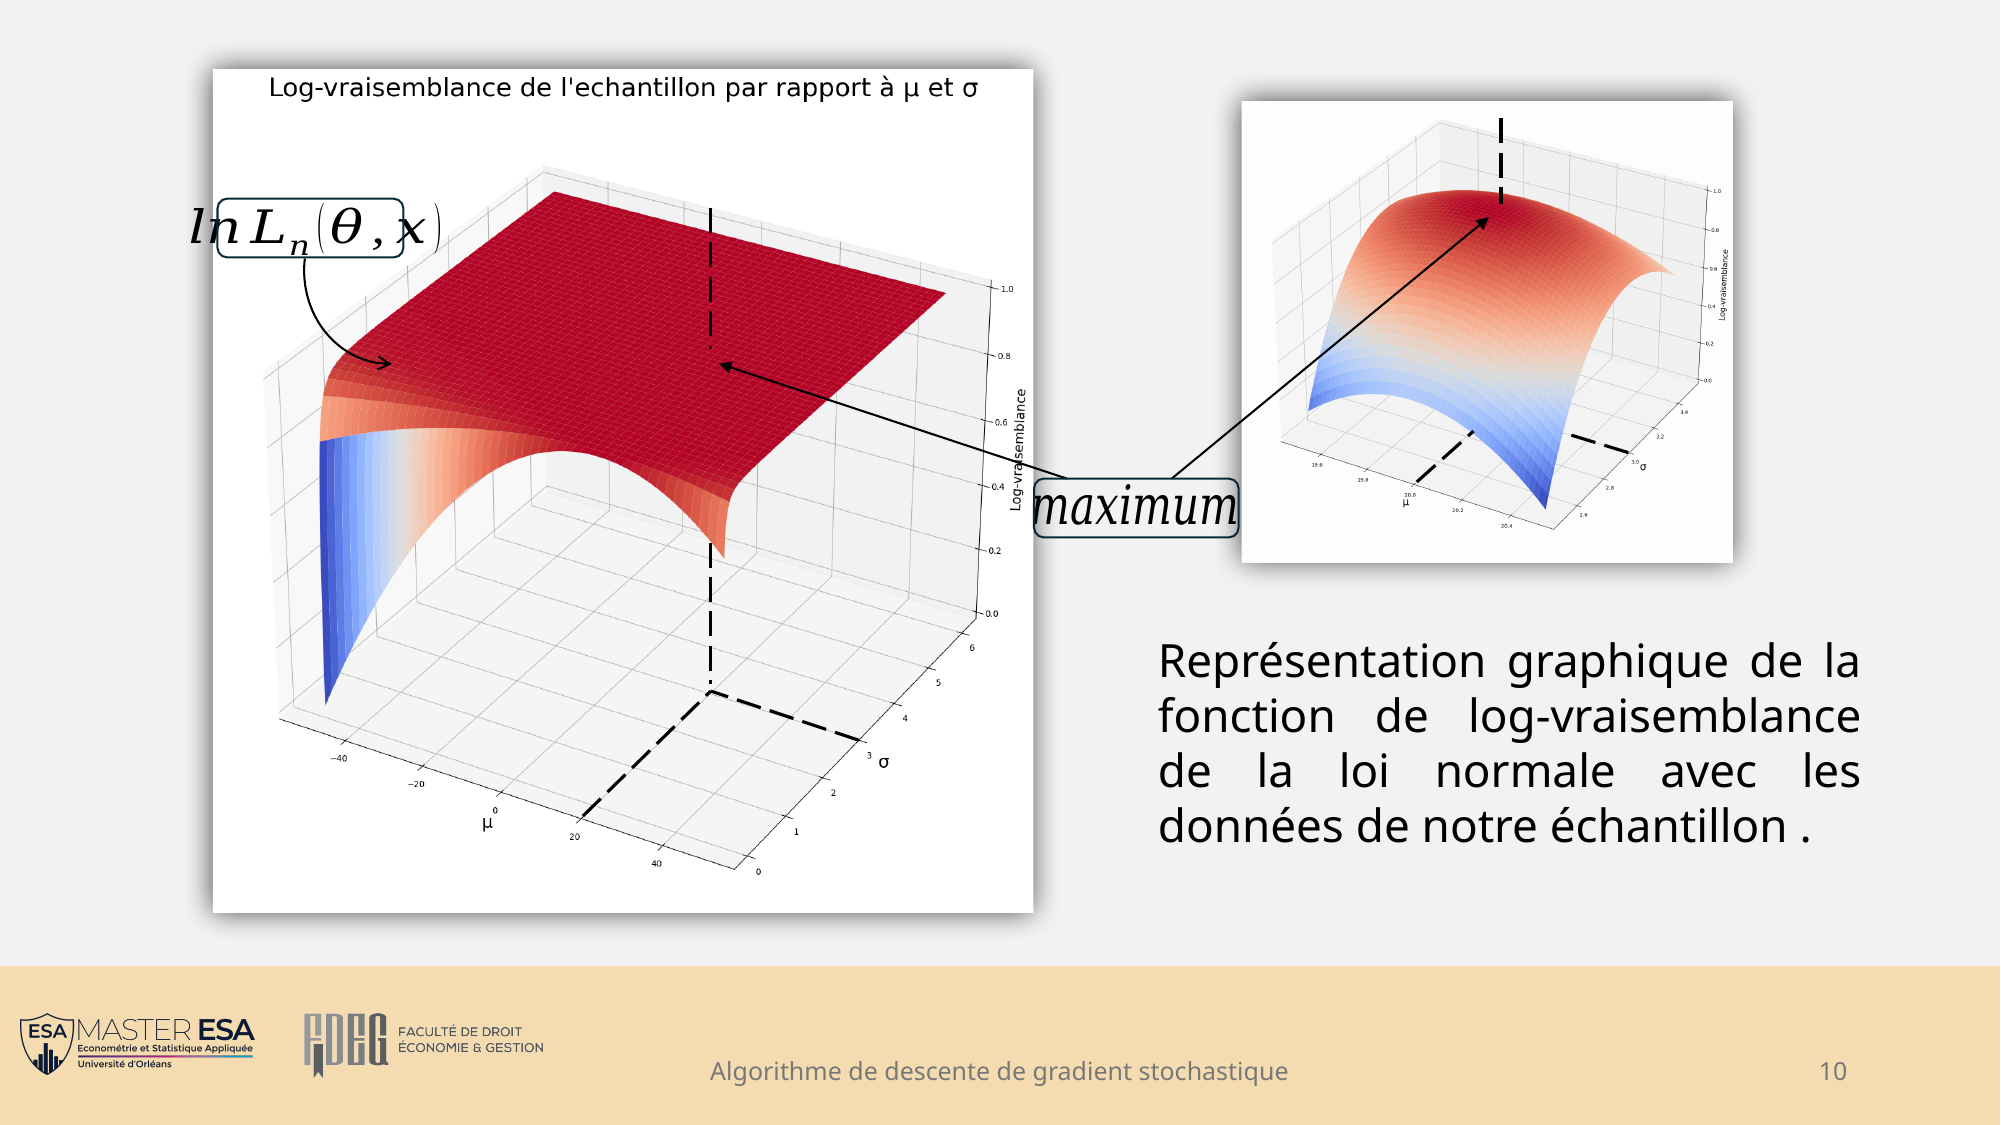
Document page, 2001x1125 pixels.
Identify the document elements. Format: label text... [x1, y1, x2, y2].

picture [20, 1013, 255, 1075]
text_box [212, 69, 1034, 913]
slide_number 10 [1412, 1042, 1863, 1103]
picture [304, 1013, 543, 1078]
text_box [1171, 216, 1490, 480]
text_box [1034, 477, 1241, 539]
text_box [718, 363, 1068, 480]
footer Algorithme de descente de gradient stochastique [662, 1042, 1338, 1103]
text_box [1241, 100, 1734, 563]
